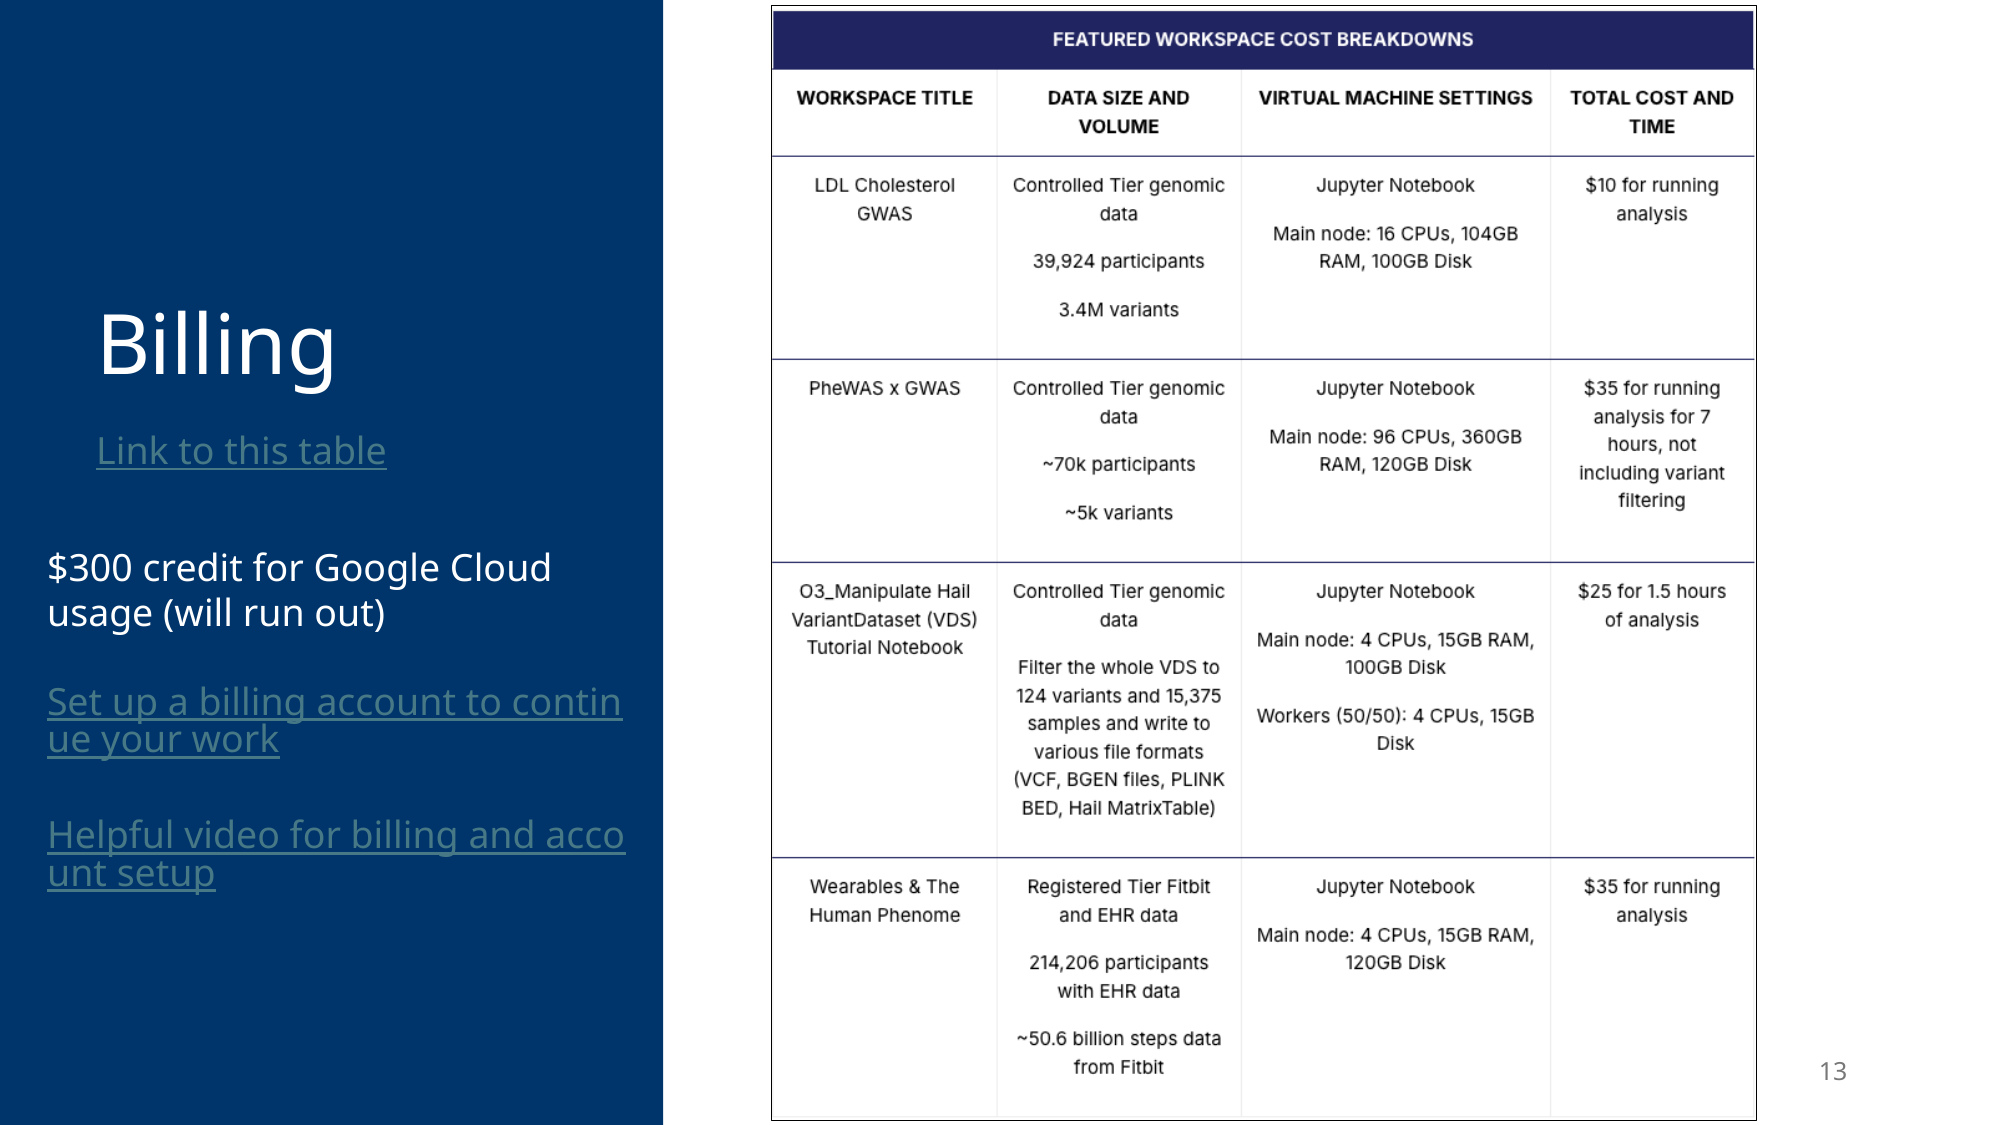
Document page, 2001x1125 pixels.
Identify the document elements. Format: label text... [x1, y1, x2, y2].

list Link to this table [81, 420, 579, 520]
list Billing [81, 295, 579, 408]
text_box $300 credit for Google Cloud usage (will run out) Set up a billing account to continue your work Helpful video for billing and account setup [32, 536, 652, 833]
picture [770, 5, 1757, 1121]
slide_number 13 [1757, 1042, 1863, 1103]
